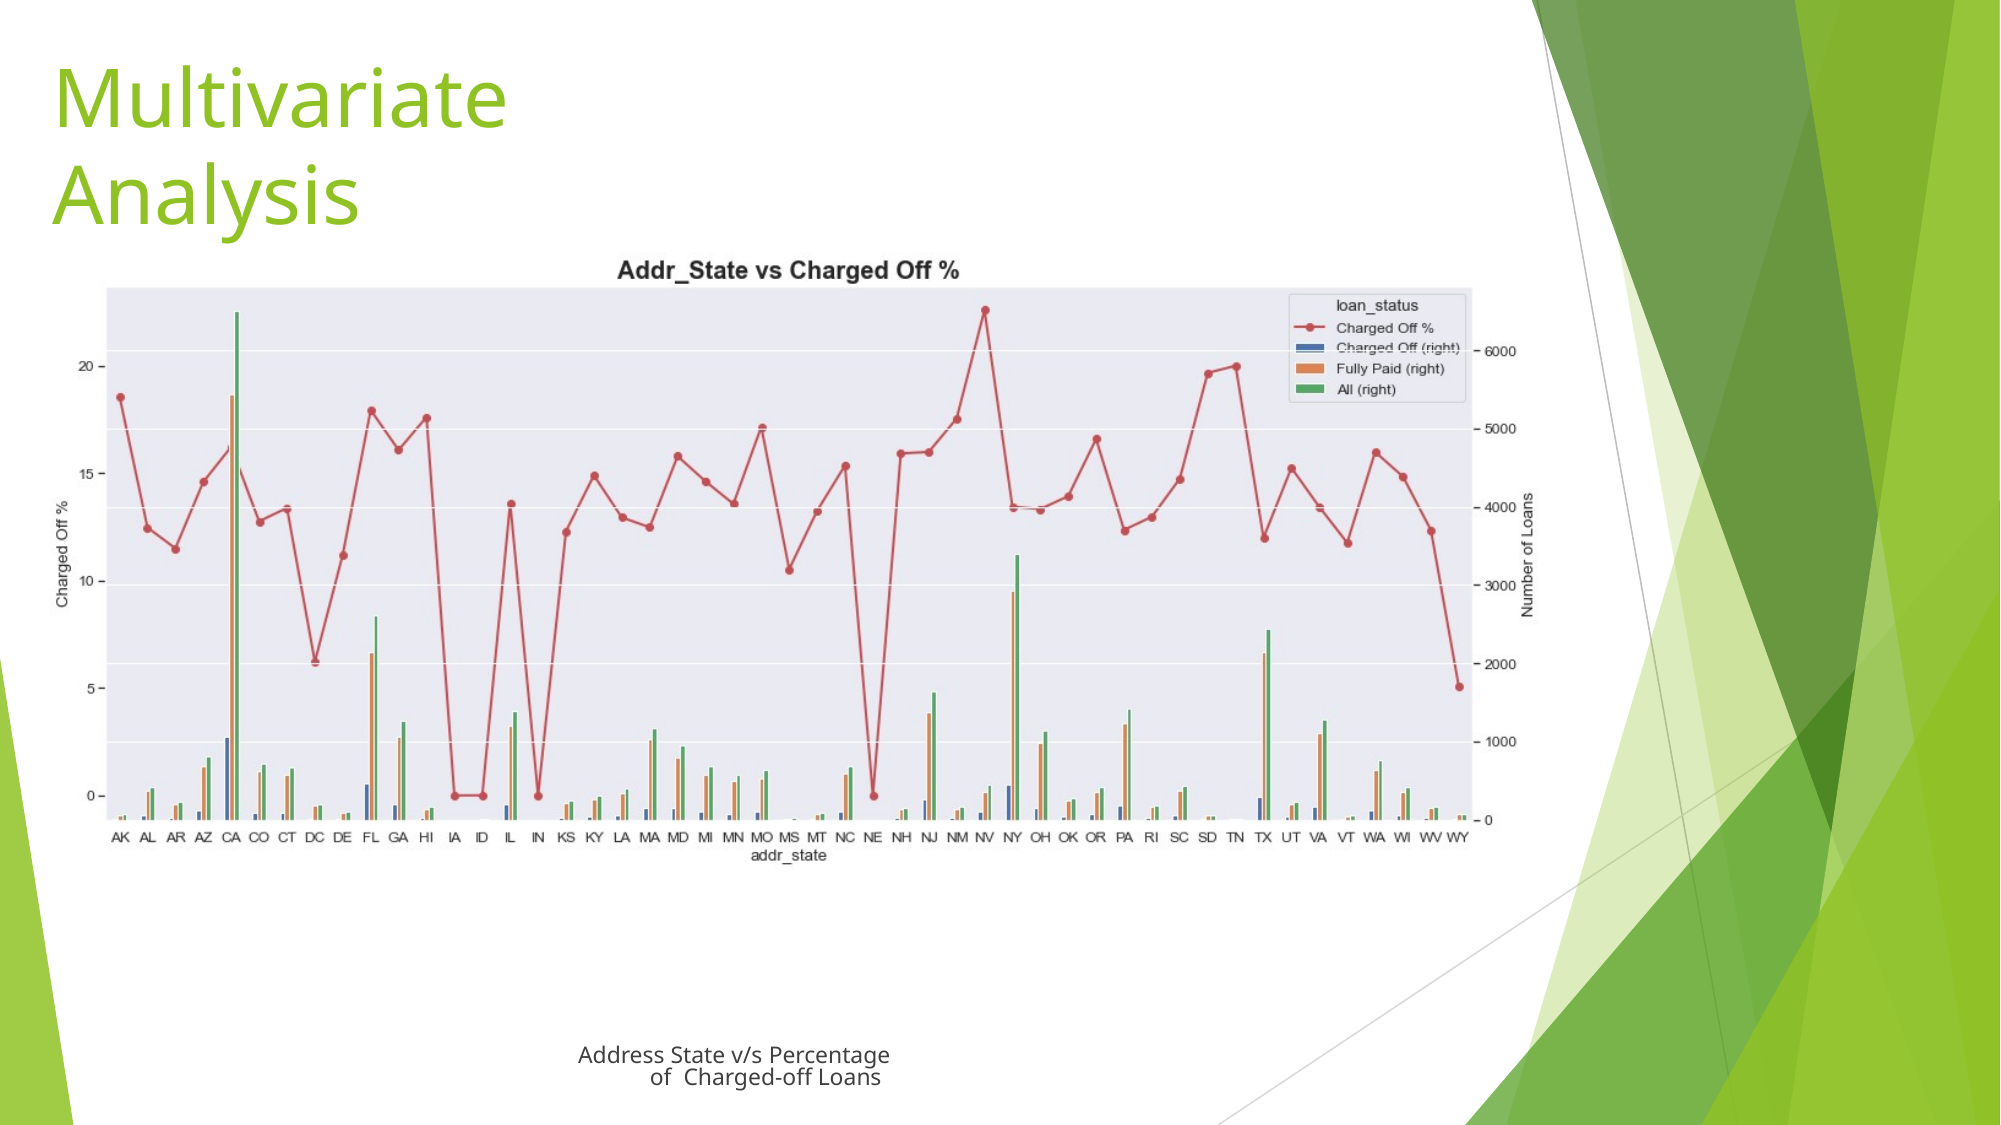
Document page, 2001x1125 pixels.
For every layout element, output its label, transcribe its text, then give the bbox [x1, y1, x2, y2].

picture [48, 252, 1546, 873]
title Multivariate Analysis [50, 44, 801, 242]
text_box Address State v/s Percentage of Charged-off Loans [576, 1038, 910, 1090]
